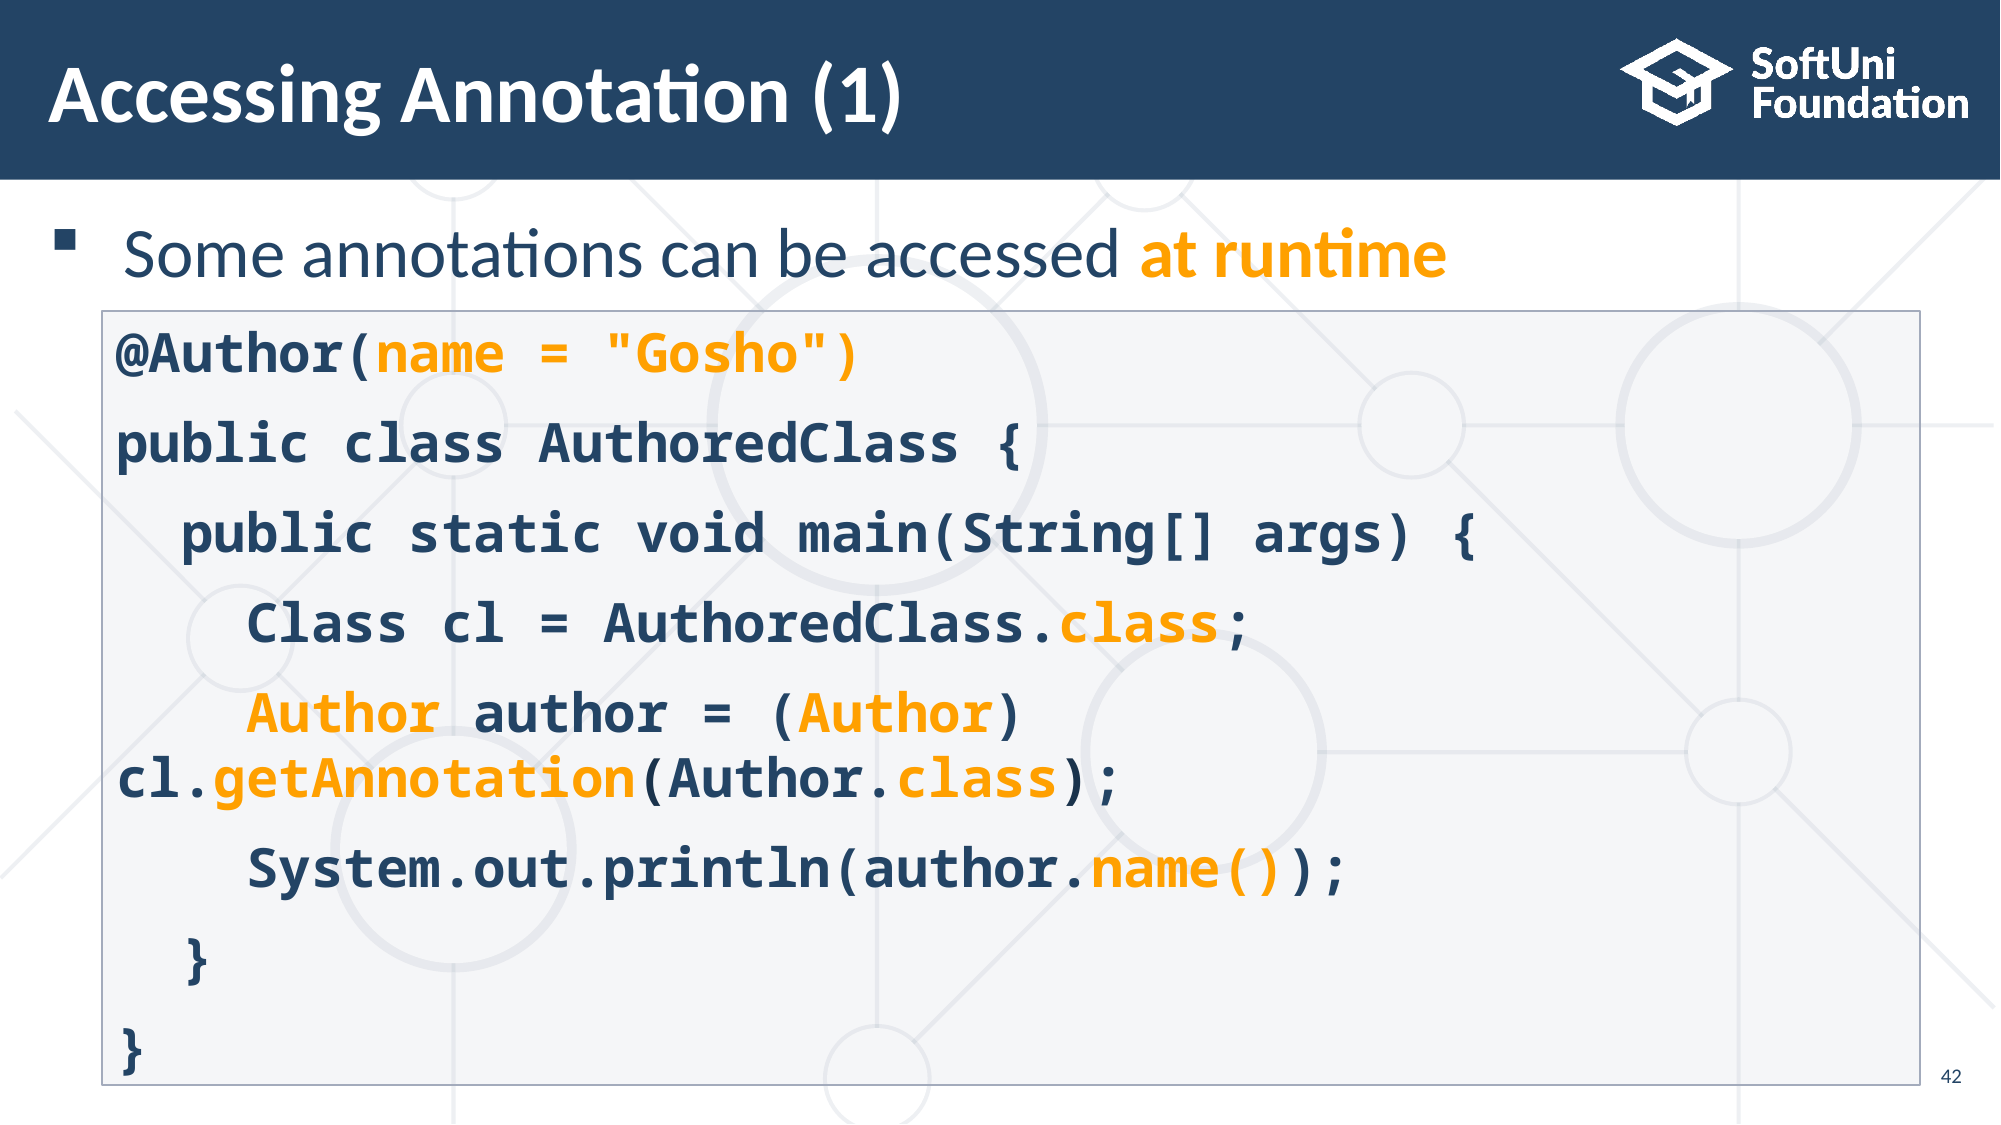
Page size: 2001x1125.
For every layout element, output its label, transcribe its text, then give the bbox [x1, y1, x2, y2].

list Some annotations can be accessed at runtime [31, 196, 1970, 1050]
slide_number 42 [1897, 1049, 1968, 1101]
text_box @Author(name = "Gosho") public class AuthoredClass { public static void main(String[] args) { Class cl = AuthoredClass.class; Author author = (Author) cl.getAnnotation(Author.class); System.out.println(author.name()); } } [101, 310, 1921, 1086]
title Accessing Annotation (1) [31, 16, 1591, 162]
picture [1619, 38, 1968, 126]
